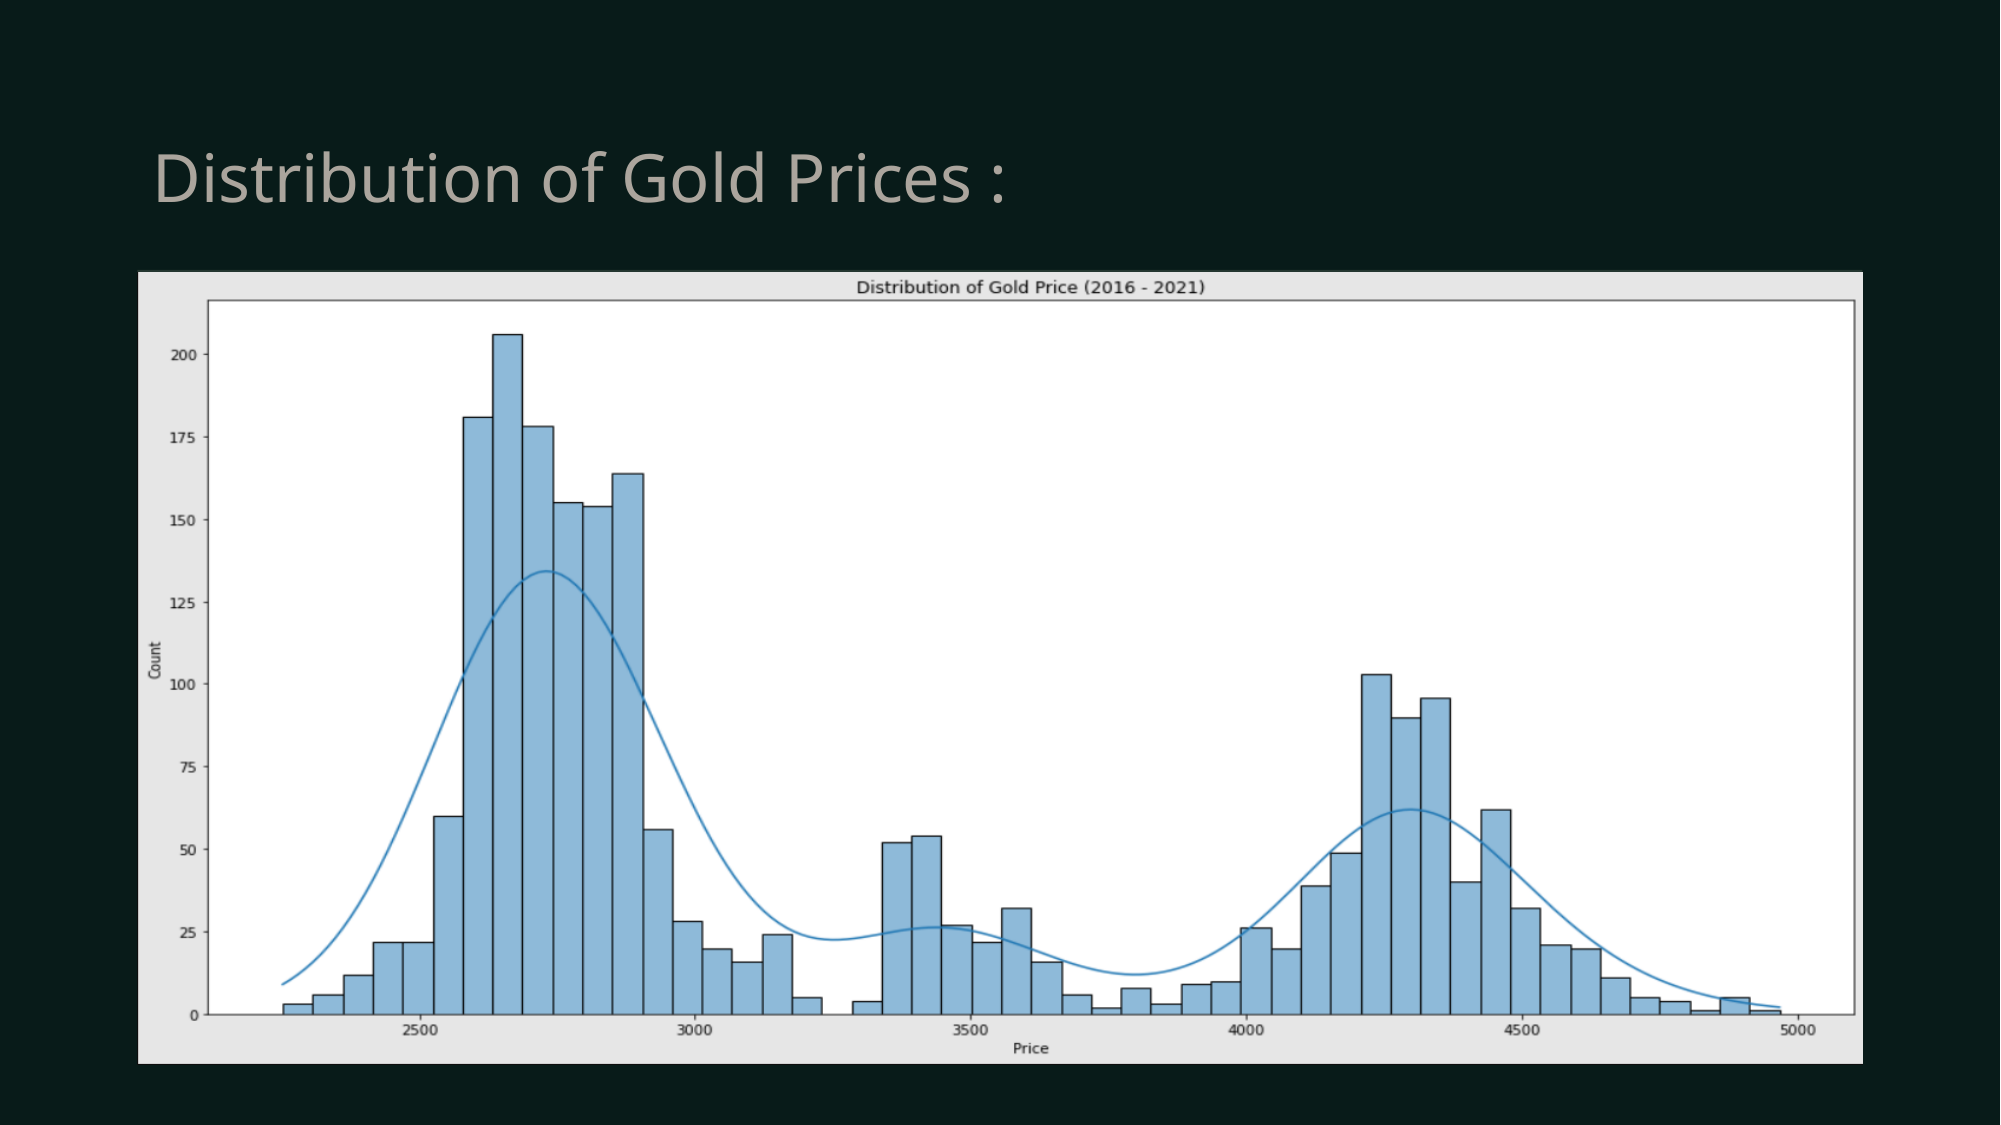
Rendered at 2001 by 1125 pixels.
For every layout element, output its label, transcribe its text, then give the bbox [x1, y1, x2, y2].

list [137, 272, 1863, 1065]
title Distribution of Gold Prices : [137, 108, 1863, 244]
